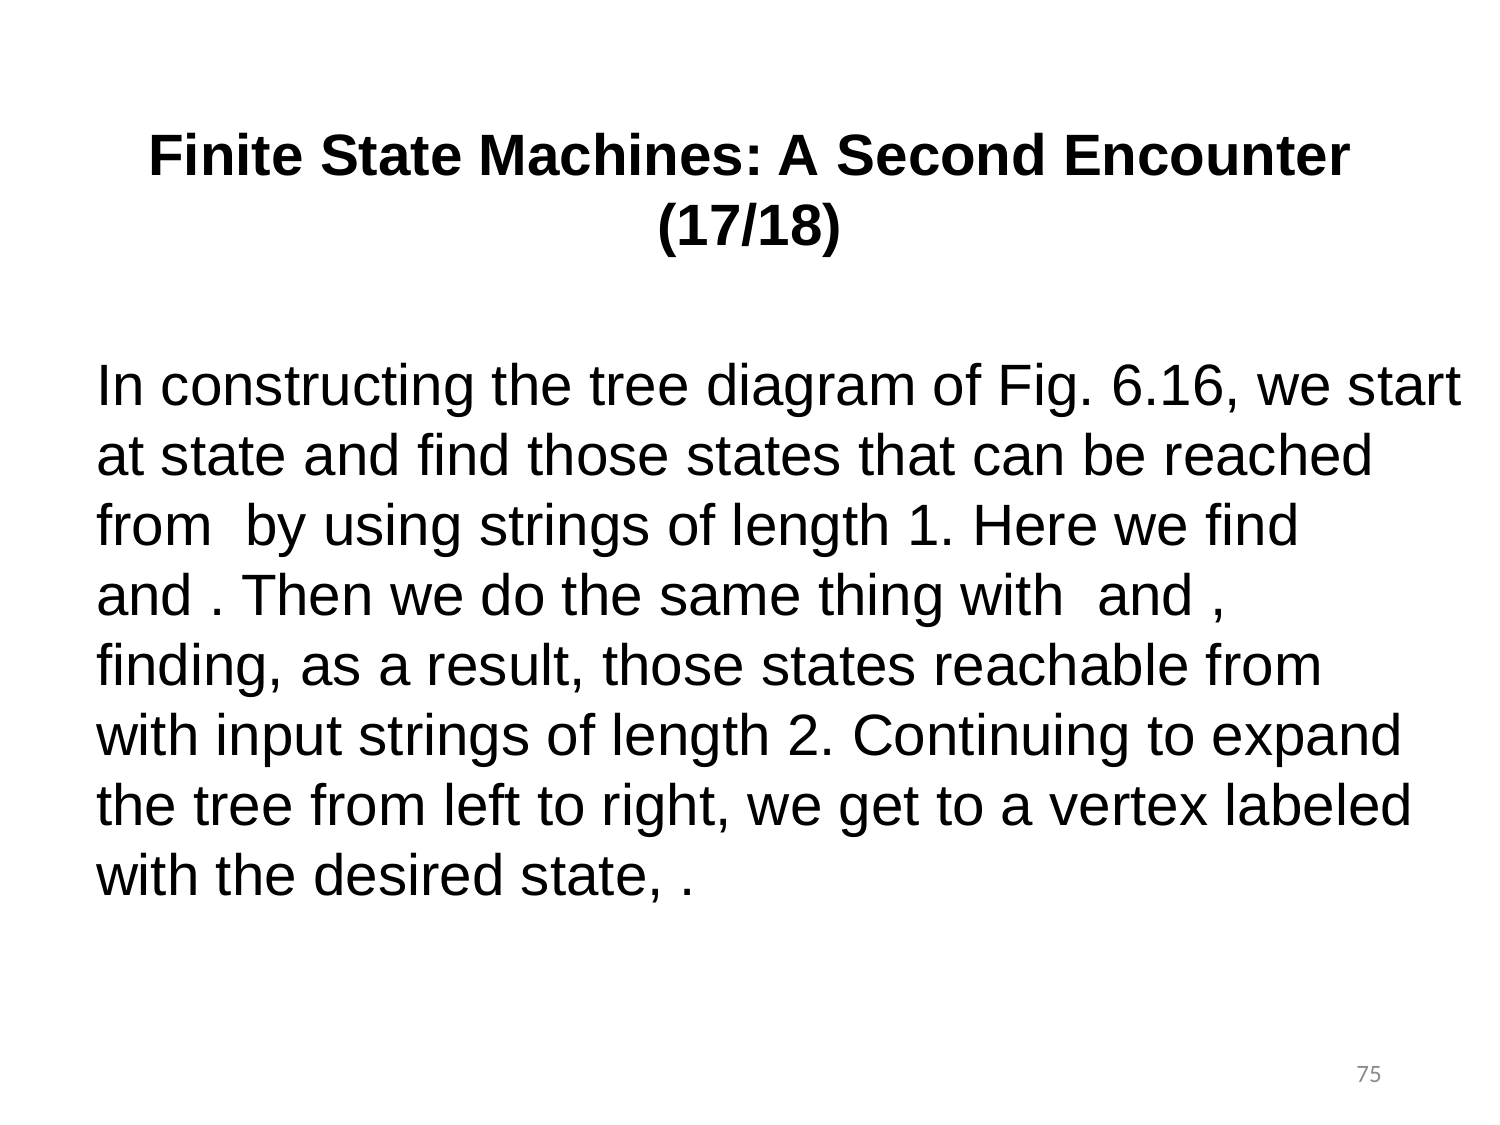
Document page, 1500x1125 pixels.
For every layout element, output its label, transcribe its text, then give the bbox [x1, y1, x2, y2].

slide_number 75 [1059, 1042, 1397, 1103]
text_box Finite State Machines: A Second Encounter (17/18) [36, 110, 1464, 265]
